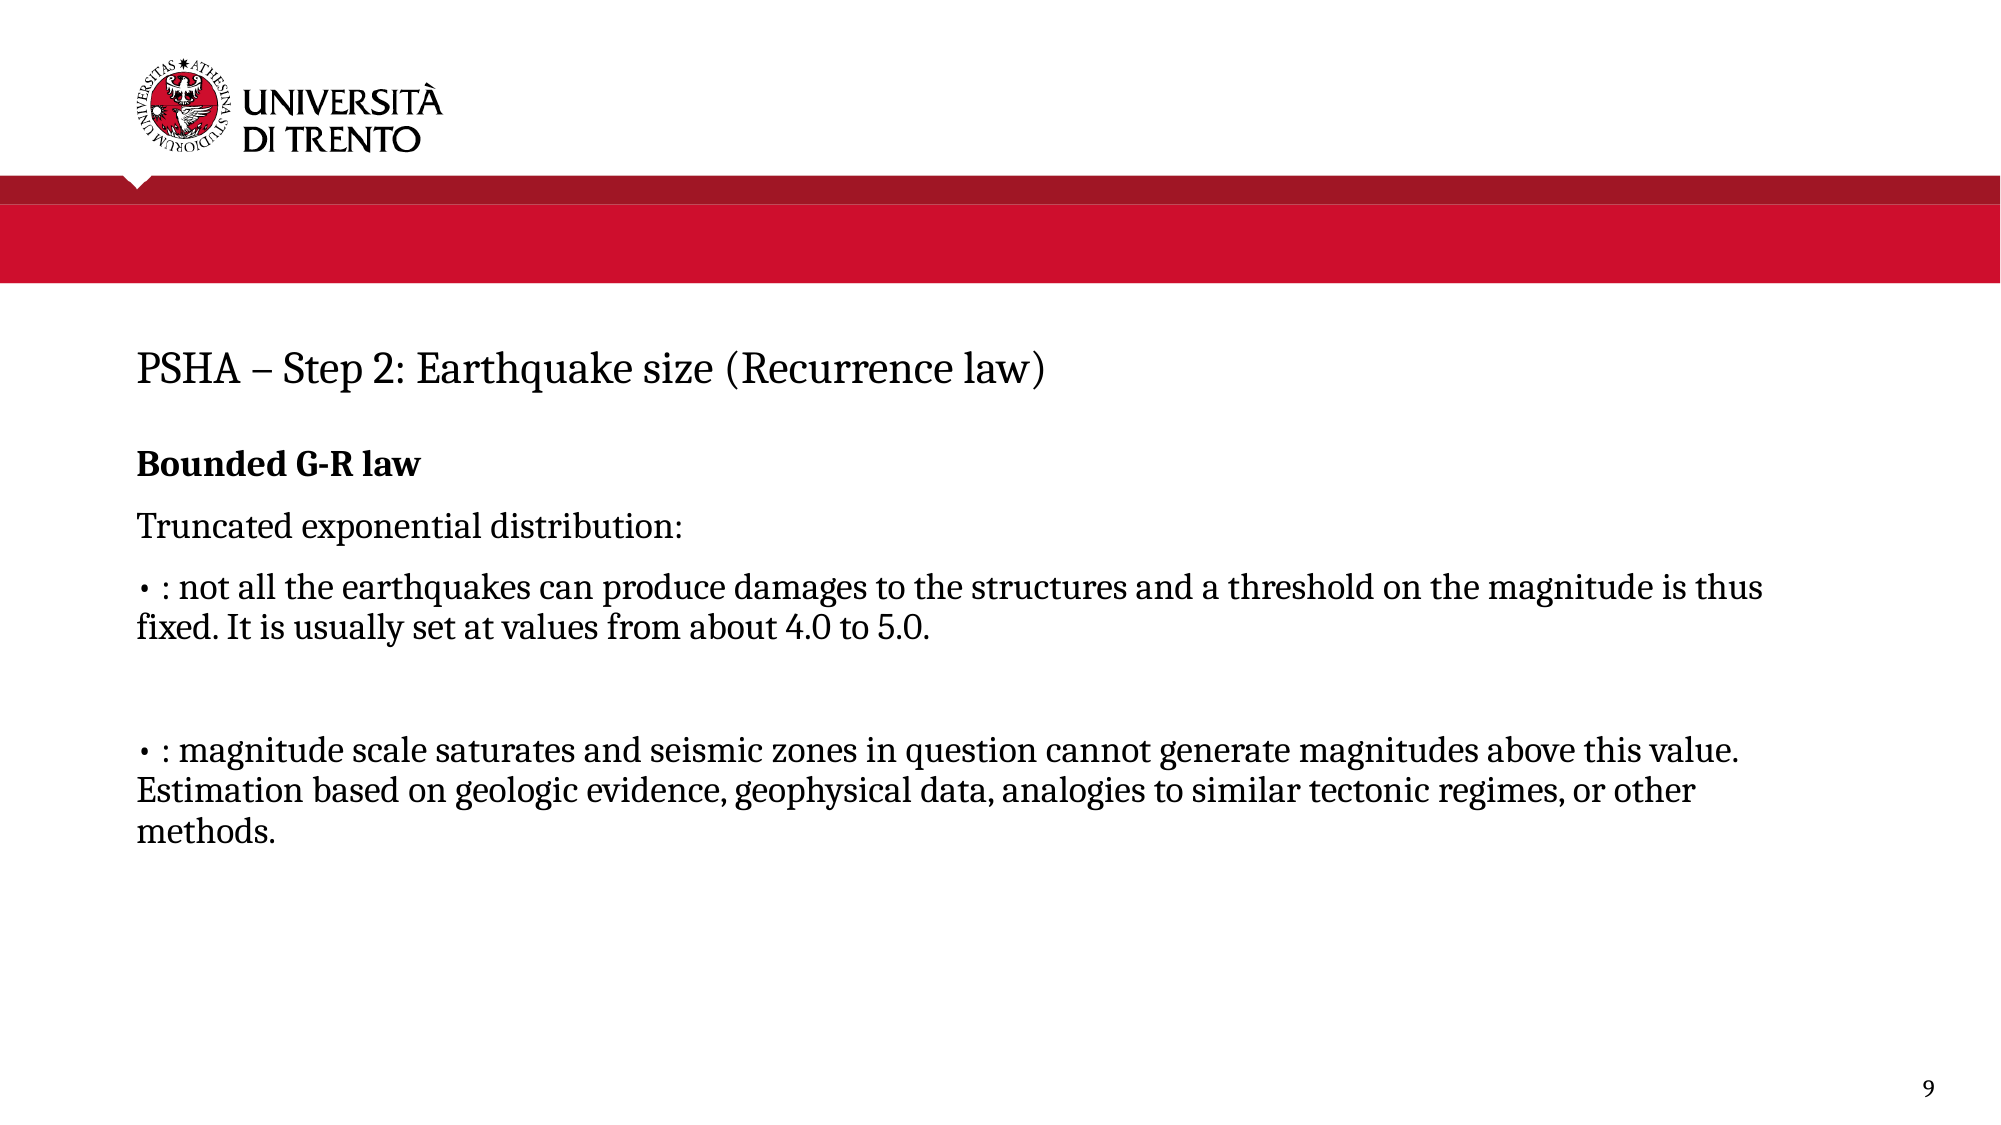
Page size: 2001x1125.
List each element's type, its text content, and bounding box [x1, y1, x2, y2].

picture [0, 0, 2001, 1125]
slide_number 9 [1857, 1065, 2000, 1125]
list PSHA – Step 2: Earthquake size (Recurrence law) [121, 336, 1229, 408]
